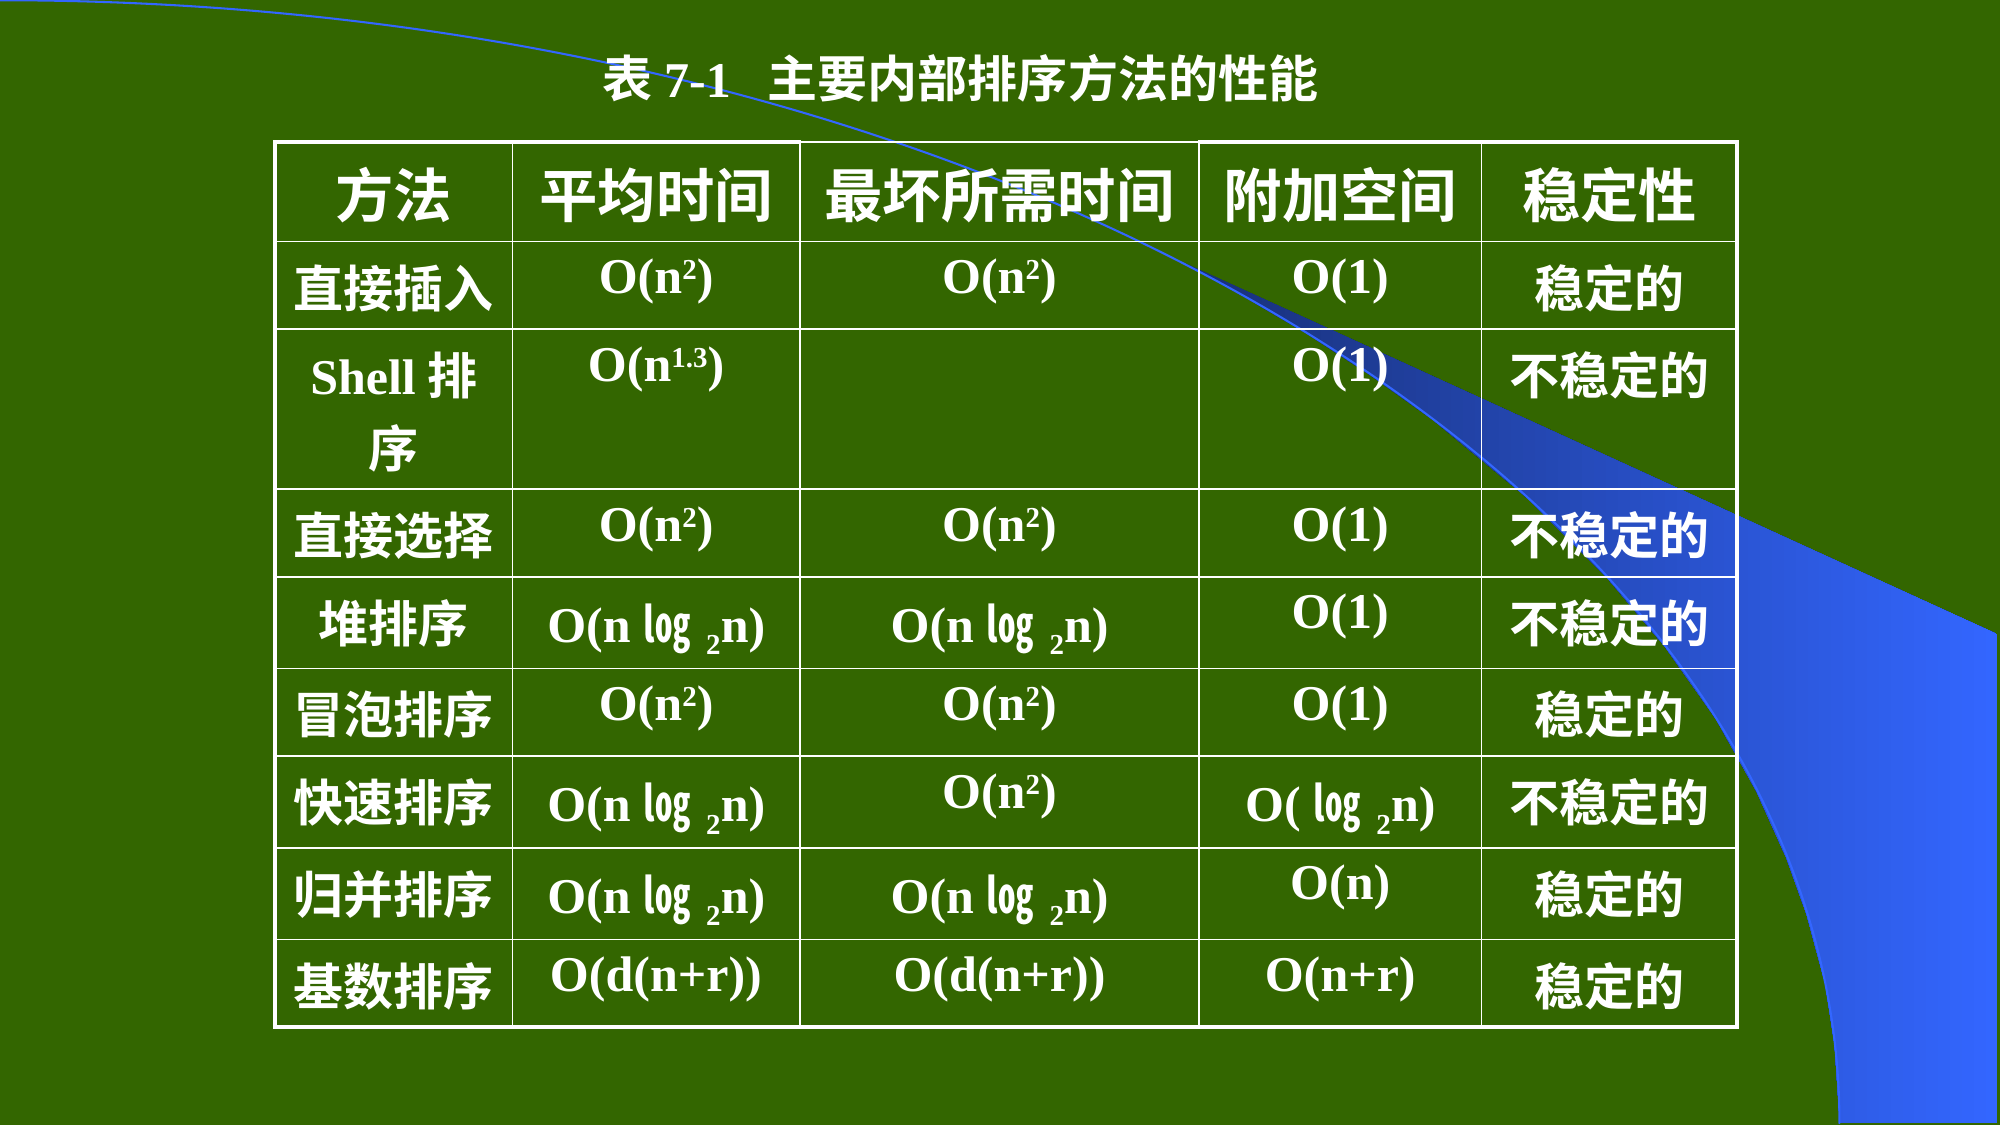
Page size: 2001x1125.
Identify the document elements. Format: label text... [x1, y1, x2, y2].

table_cell O(n㏒2n) [801, 849, 1198, 939]
table_cell 不稳定的 [1482, 578, 1735, 668]
table_cell O(n2) [513, 669, 799, 755]
table_cell 快速排序 [277, 757, 512, 847]
table_header 最坏所需时间 [801, 143, 1198, 241]
table_cell O(1) [1200, 490, 1481, 576]
table_cell O(1) [1200, 578, 1481, 668]
table_cell 基数排序 [277, 940, 512, 1025]
table_cell O(㏒2n) [1200, 757, 1481, 847]
table_cell O(n㏒2n) [513, 757, 799, 847]
table_cell O(n) [1200, 849, 1481, 939]
table_cell O(n2) [513, 490, 799, 576]
table_cell O(n2) [801, 242, 1198, 328]
table_cell O(n1.3) [513, 330, 799, 488]
table_cell 冒泡排序 [277, 669, 512, 755]
table_cell O(n2) [801, 490, 1198, 576]
table_cell 不稳定的 [1482, 330, 1735, 488]
text_box 表7-1 主要内部排序方法的性能 [587, 41, 1332, 113]
table_cell 直接插入 [277, 242, 512, 328]
table_cell 稳定的 [1482, 940, 1735, 1025]
table_cell O(n2) [801, 669, 1198, 755]
table_header 稳定性 [1482, 144, 1735, 241]
table_cell O(1) [1200, 242, 1481, 328]
table_cell O(d(n+r)) [513, 940, 799, 1025]
table_cell 不稳定的 [1482, 490, 1735, 576]
table_cell [801, 330, 1198, 488]
table_cell O(n2) [513, 242, 799, 328]
table_cell O(n2) [801, 757, 1198, 847]
table_cell 堆排序 [277, 578, 512, 668]
table_cell Shell排序 [277, 330, 512, 488]
table_cell 稳定的 [1482, 849, 1735, 939]
table_cell O(n+r) [1200, 940, 1481, 1025]
table_cell O(n㏒2n) [513, 849, 799, 939]
table_cell O(d(n+r)) [801, 940, 1198, 1025]
table_cell 不稳定的 [1482, 757, 1735, 847]
table_cell O(1) [1200, 330, 1481, 488]
table_header 平均时间 [513, 144, 799, 241]
table_cell O(n㏒2n) [513, 578, 799, 668]
table_cell 直接选择 [277, 490, 512, 576]
table_header 方法 [277, 144, 512, 241]
table_cell O(1) [1200, 669, 1481, 755]
table_cell O(n㏒2n) [801, 578, 1198, 668]
table_cell 归并排序 [277, 849, 512, 939]
table_cell 稳定的 [1482, 242, 1735, 328]
table_header 附加空间 [1200, 144, 1481, 241]
table_cell 稳定的 [1482, 669, 1735, 755]
